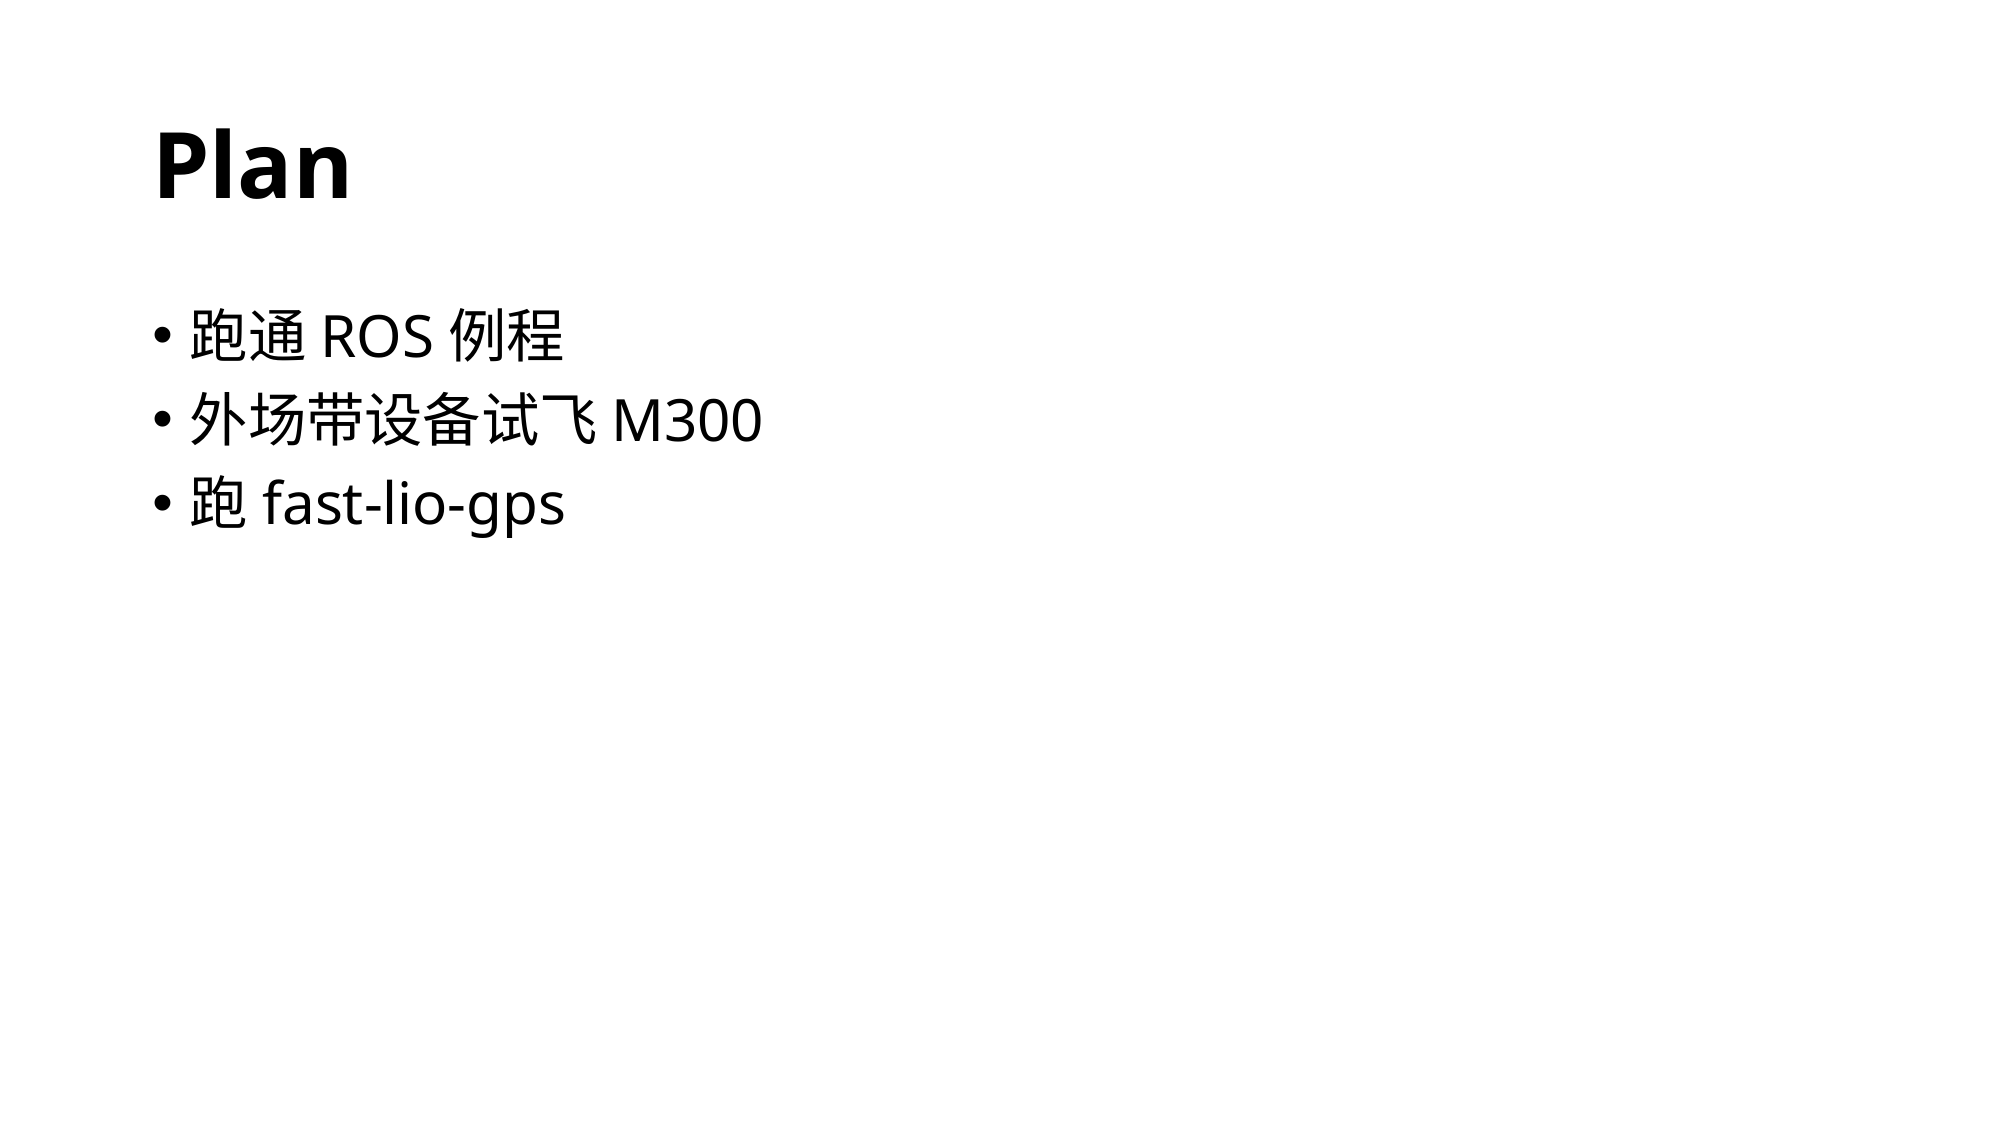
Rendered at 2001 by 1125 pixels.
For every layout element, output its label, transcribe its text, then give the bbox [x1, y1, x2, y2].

list 跑通ROS例程 外场带设备试飞M300 跑fast-lio-gps [137, 299, 1863, 1014]
title Plan [137, 59, 1863, 278]
